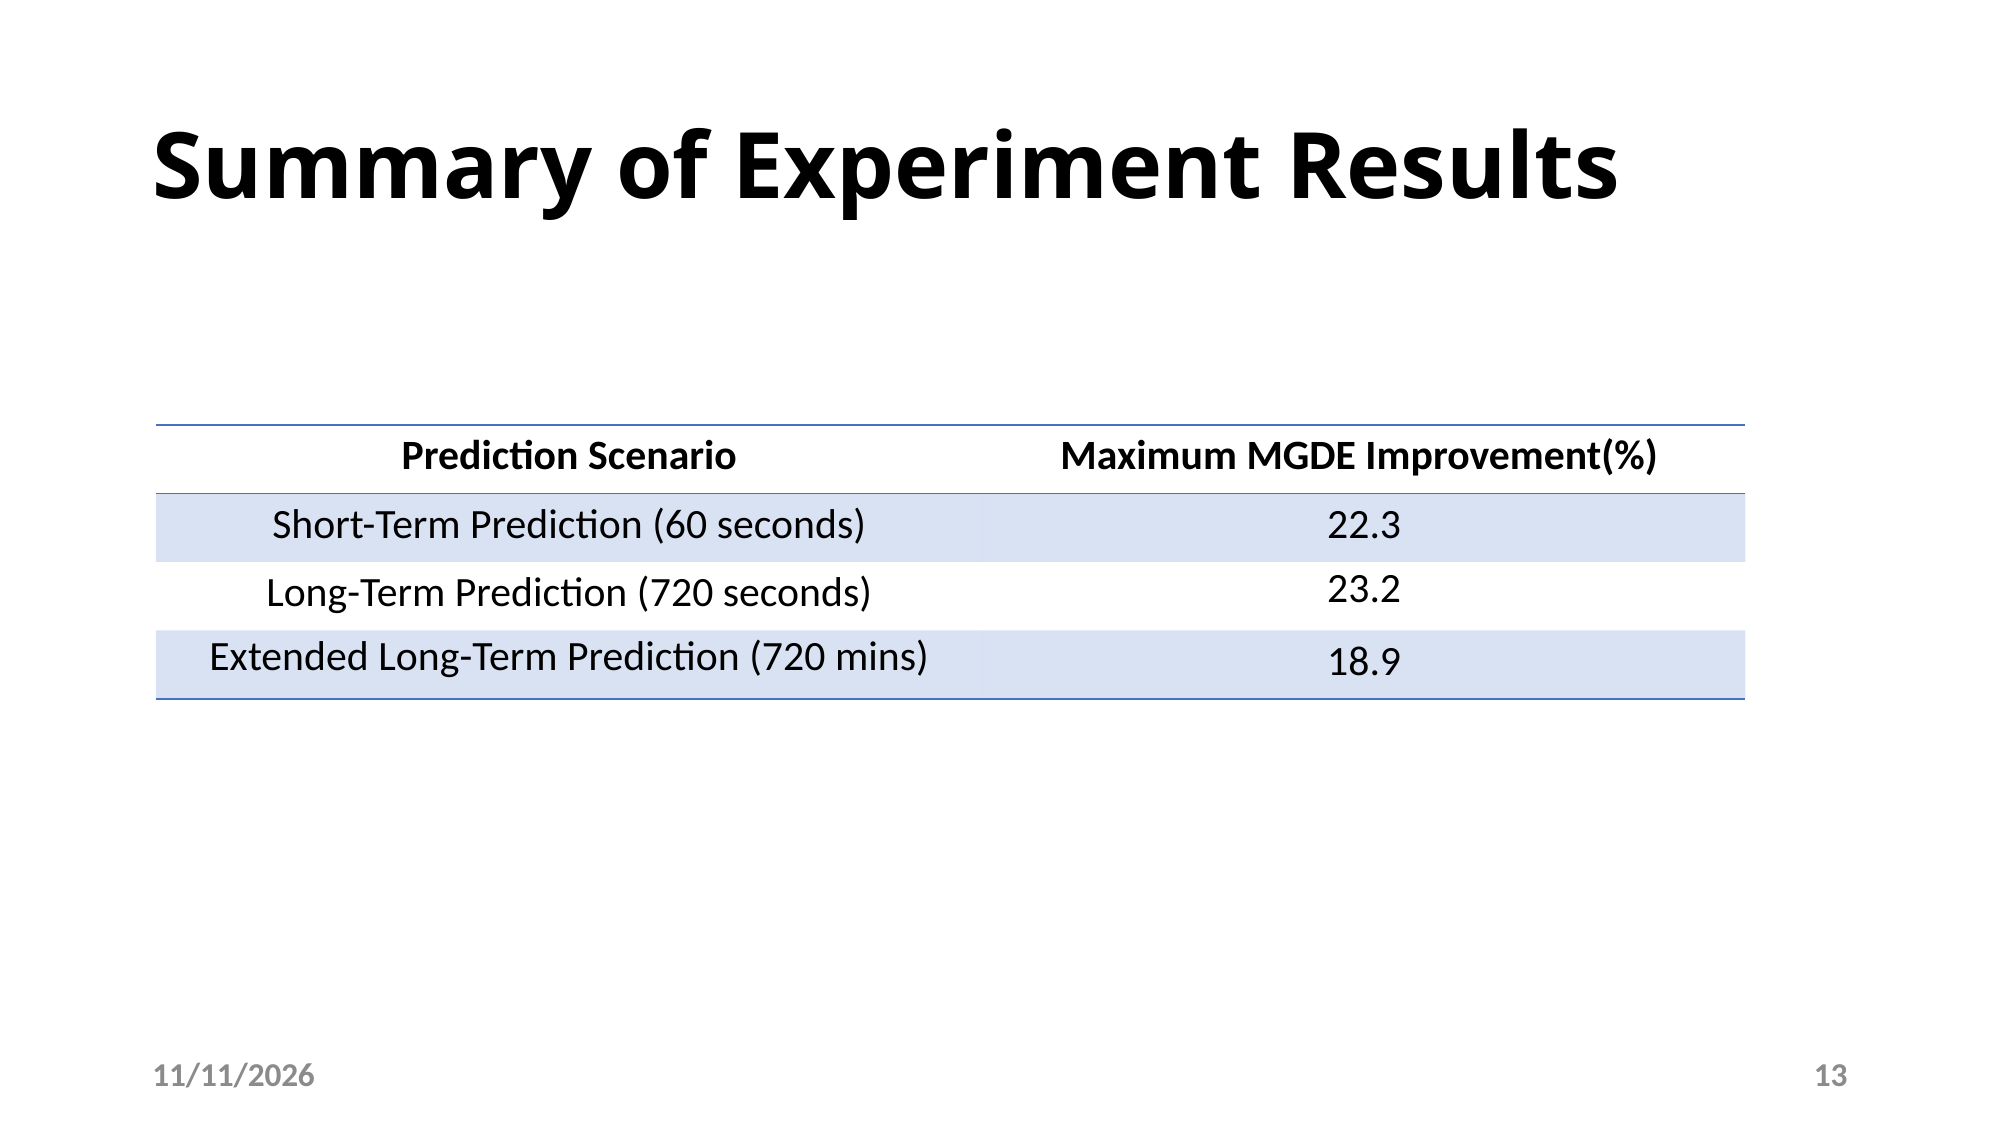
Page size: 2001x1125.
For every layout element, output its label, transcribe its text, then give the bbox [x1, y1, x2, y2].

slide_number 13 [1412, 1042, 1863, 1103]
table_cell Long-Term Prediction (720 seconds) [156, 562, 983, 630]
title Summary of Experiment Results [137, 60, 1863, 278]
table_cell 23.2 [983, 562, 1745, 630]
table_cell Extended Long-Term Prediction (720 mins) [156, 630, 983, 698]
table_header Maximum MGDE Improvement(%) [983, 426, 1745, 493]
table_cell Short-Term Prediction (60 seconds) [156, 494, 983, 562]
table_header Prediction Scenario [156, 426, 983, 493]
table_cell 18.9 [983, 630, 1745, 698]
table_cell 22.3 [983, 494, 1745, 562]
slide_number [137, 1042, 588, 1103]
